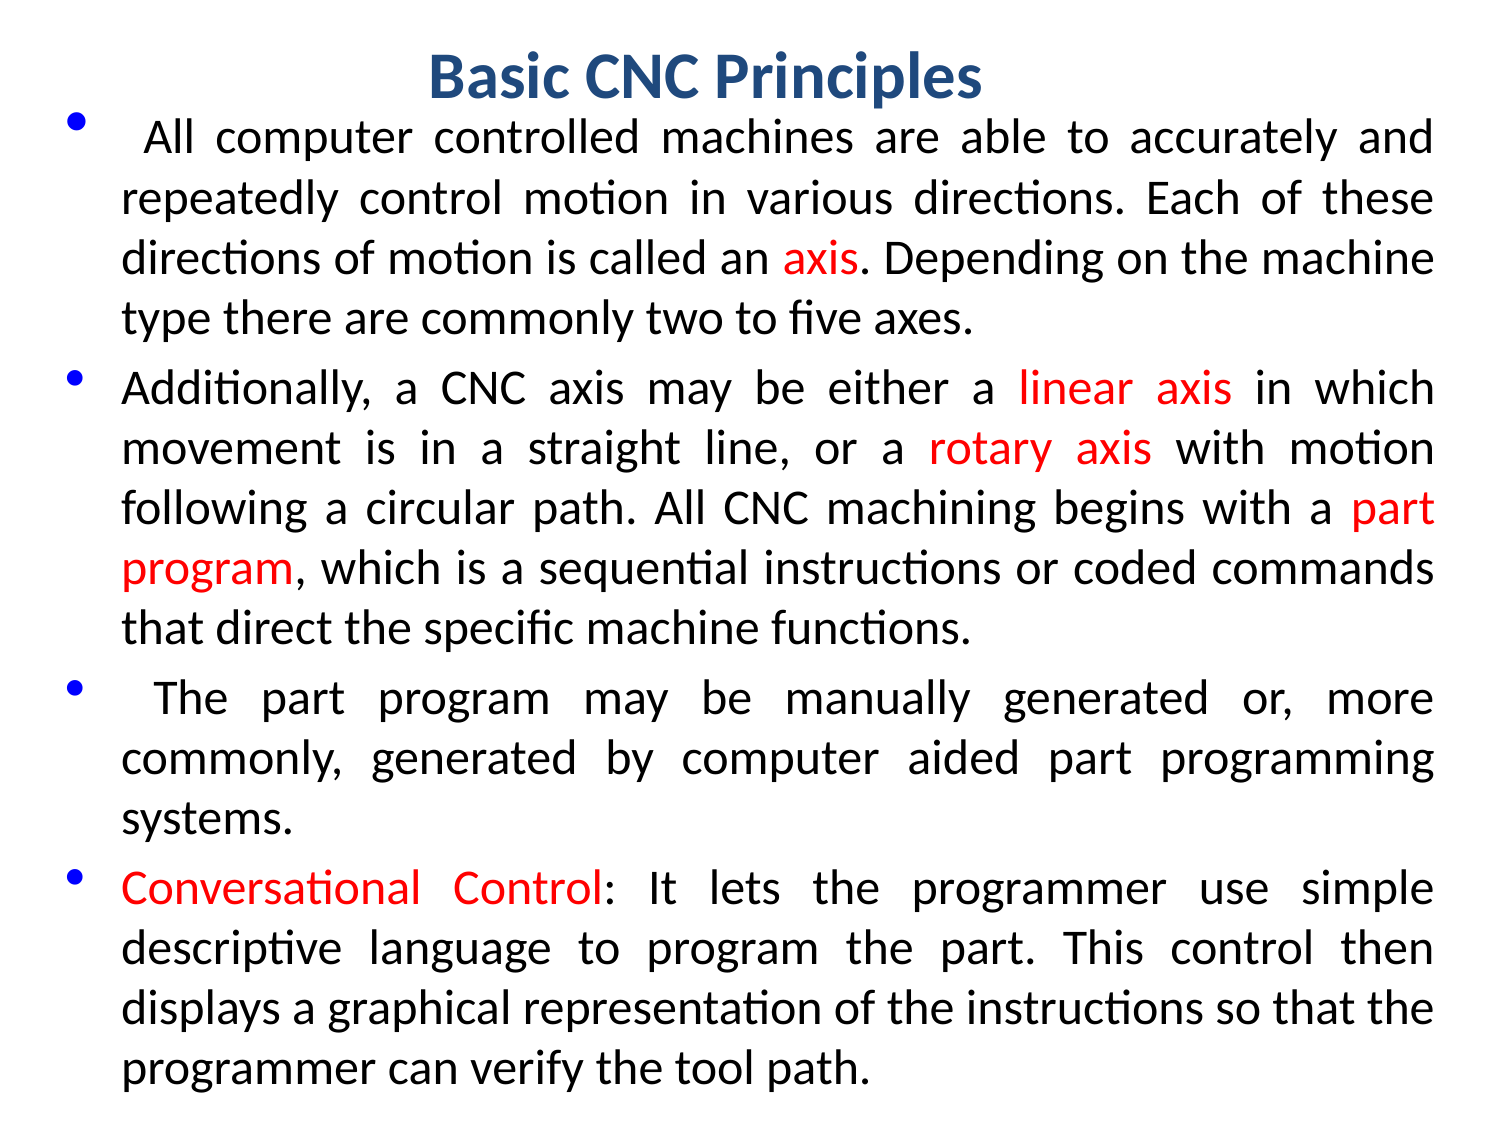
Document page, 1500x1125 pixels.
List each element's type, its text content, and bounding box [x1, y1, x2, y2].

text_box All computer controlled machines are able to accurately and repeatedly control motion in various directions. Each of these directions of motion is called an axis. Depending on the machine type there are commonly two to five axes. Additionally, a CNC axis may be either a linear axis in which movement is in a straight line, or a rotary axis with motion following a circular path. All CNC machining begins with a part program, which is a sequential instructions or coded commands that direct the specific machine functions. The part program may be manually generated or, more commonly, generated by computer aided part programming systems. Conversational Control: It lets the programmer use simple descriptive language to program the part. This control then displays a graphical representation of the instructions so that the programmer can verify the tool path. [50, 87, 1450, 1103]
text_box Basic CNC Principles [200, 24, 1213, 87]
